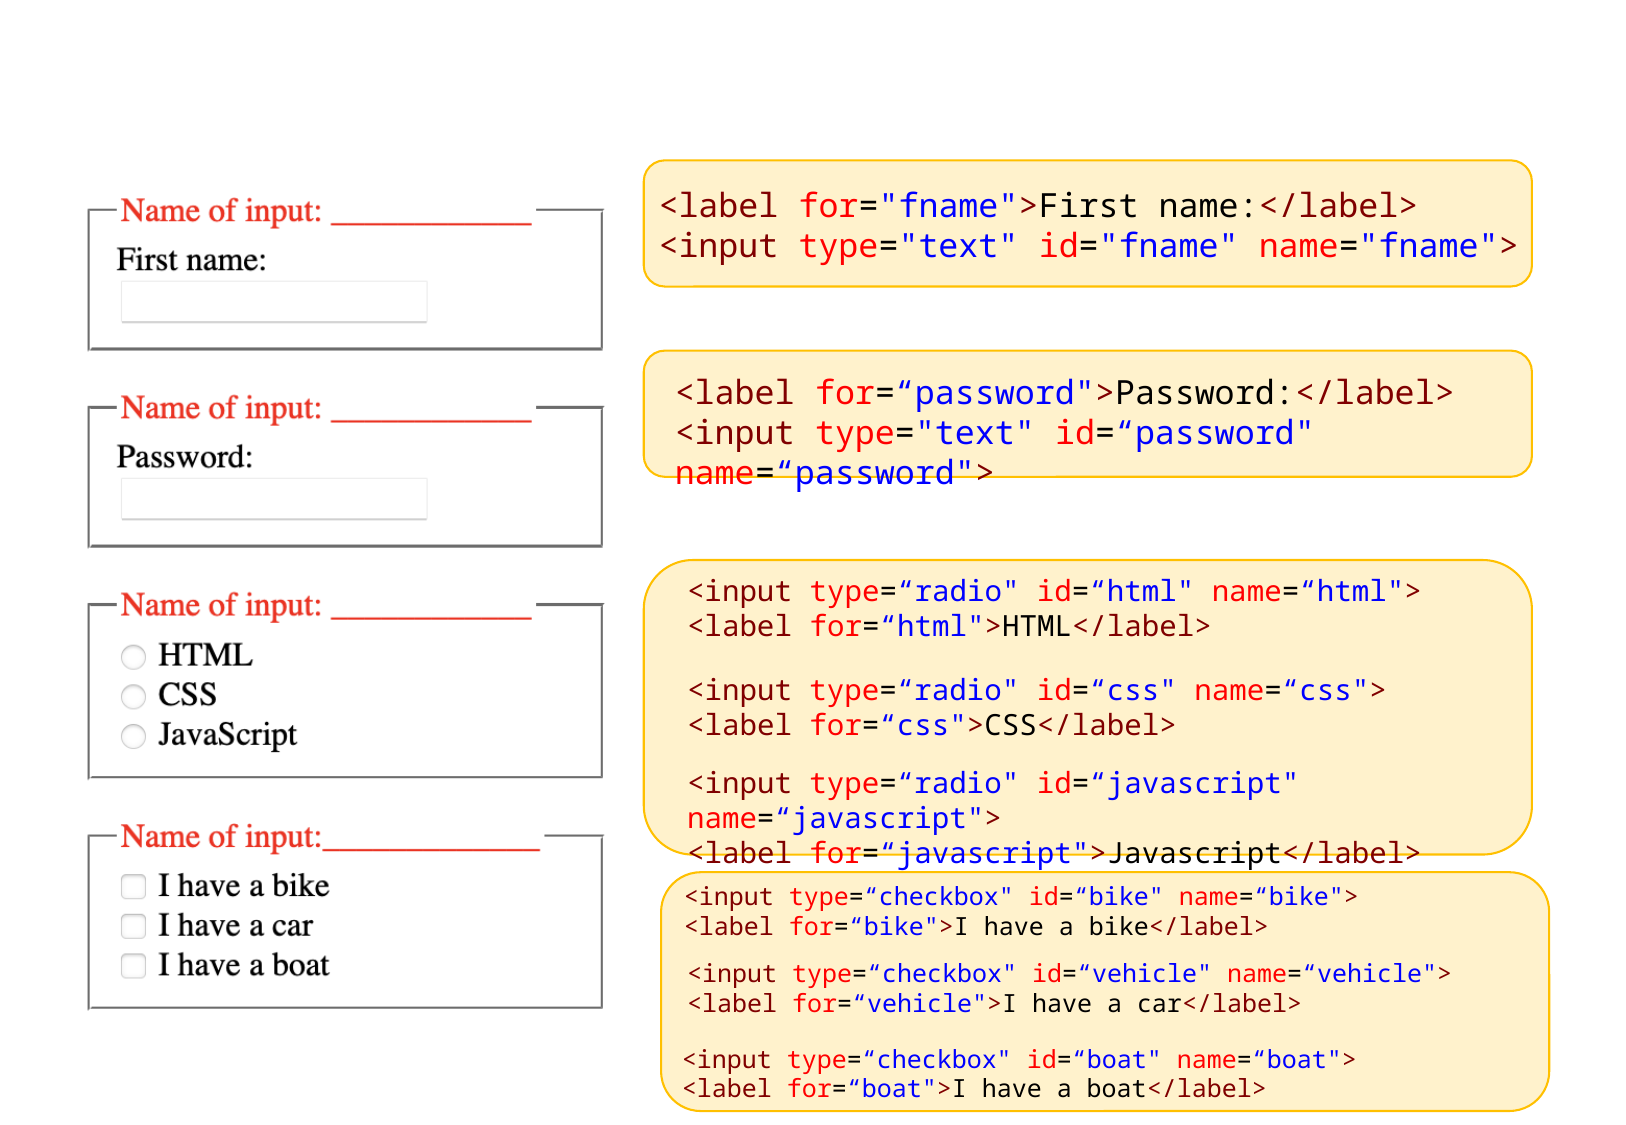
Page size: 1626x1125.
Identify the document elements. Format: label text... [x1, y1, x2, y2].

text_box <input type=“radio" id=“html" name=“html"> <label for=“html">HTML</label> [672, 564, 1464, 690]
text_box <input type=“checkbox" id=“bike" name=“bike"> <label for=“bike">I have a bike</label> [669, 873, 1544, 984]
text_box [642, 558, 1533, 856]
text_box [1542, 890, 1551, 1096]
picture [73, 167, 630, 1039]
text_box <label for=“password">Password:</label> <input type="text" id=“password" name=“password"> [660, 363, 1625, 544]
text_box [643, 159, 1533, 177]
text_box [660, 886, 672, 1094]
text_box <input type=“radio" id=“css" name=“css"> <label for=“css">CSS</label> [672, 663, 1438, 757]
text_box <input type=“checkbox" id=“vehicle" name=“vehicle"> <label for=“vehicle">I have a car</label> [672, 949, 1547, 1060]
text_box <input type=“checkbox" id=“boat" name=“boat"> <label for=“boat">I have a boat</label> [667, 1035, 1542, 1125]
text_box <input type=“radio" id=“javascript" name=“javascript"> <label for=“javascript">Javascript</label> [672, 757, 1452, 873]
text_box <label for="fname">First name:</label> <input type="text" id="fname" name="fname"> [643, 177, 1625, 317]
text_box [642, 349, 1531, 478]
